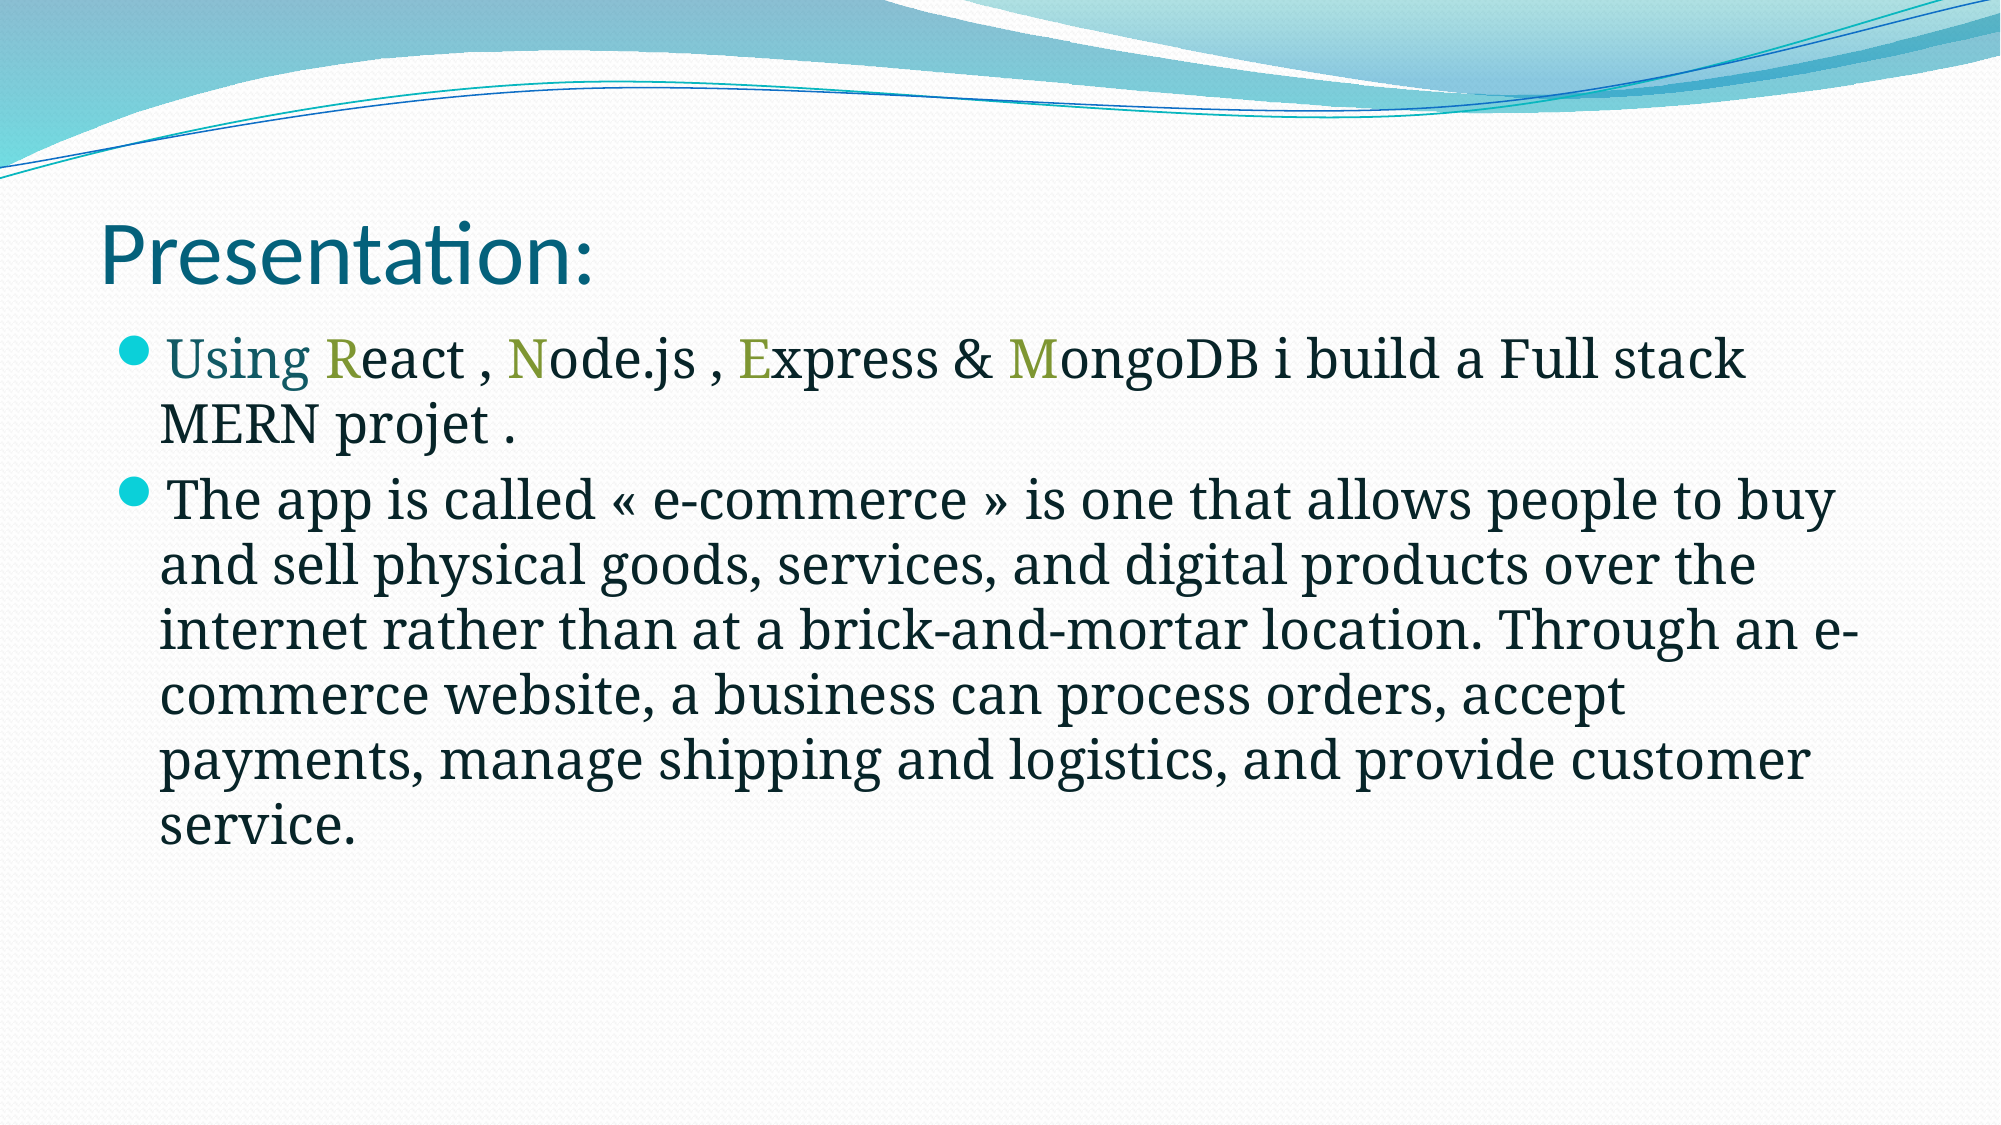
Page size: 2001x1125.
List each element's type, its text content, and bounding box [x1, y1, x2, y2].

list Using React , Node.js , Express & MongoDB i build a Full stack MERN projet . The app is called « e-commerce » is one that allows people to buy and sell physical goods, services, and digital products over the internet rather than at a brick-and-mortar location. Through an e-commerce website, a business can process orders, accept payments, manage shipping and logistics, and provide customer service. [99, 317, 1900, 1038]
title Presentation: [99, 115, 1900, 303]
